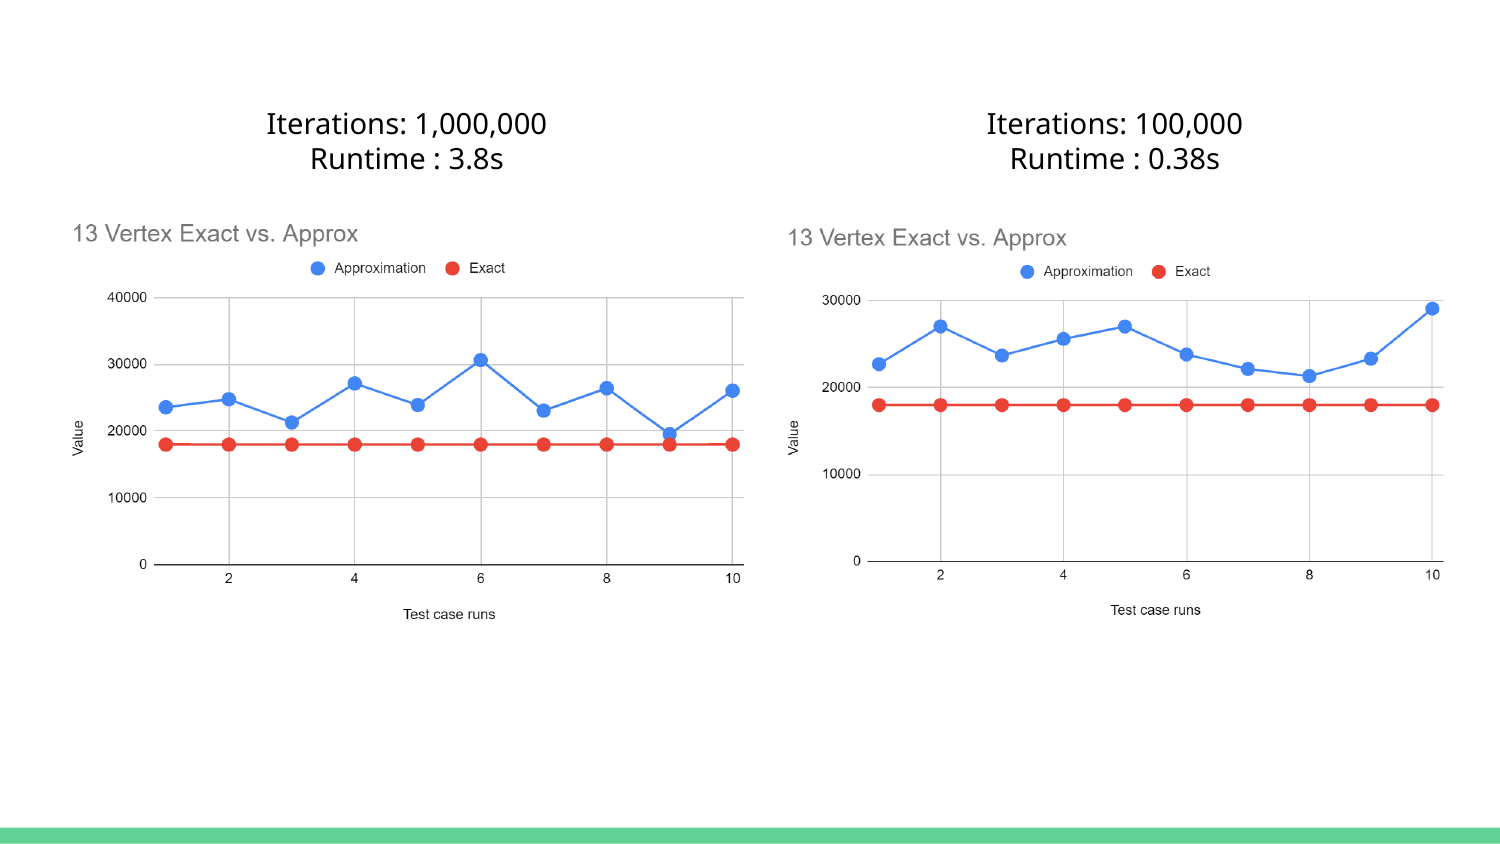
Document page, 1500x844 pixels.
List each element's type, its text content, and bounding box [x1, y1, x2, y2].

text_box Iterations: 100,000 Runtime : 0.38s [932, 90, 1298, 190]
text_box Iterations: 1,000,000 Runtime : 3.8s [224, 90, 590, 190]
picture [48, 200, 1465, 644]
